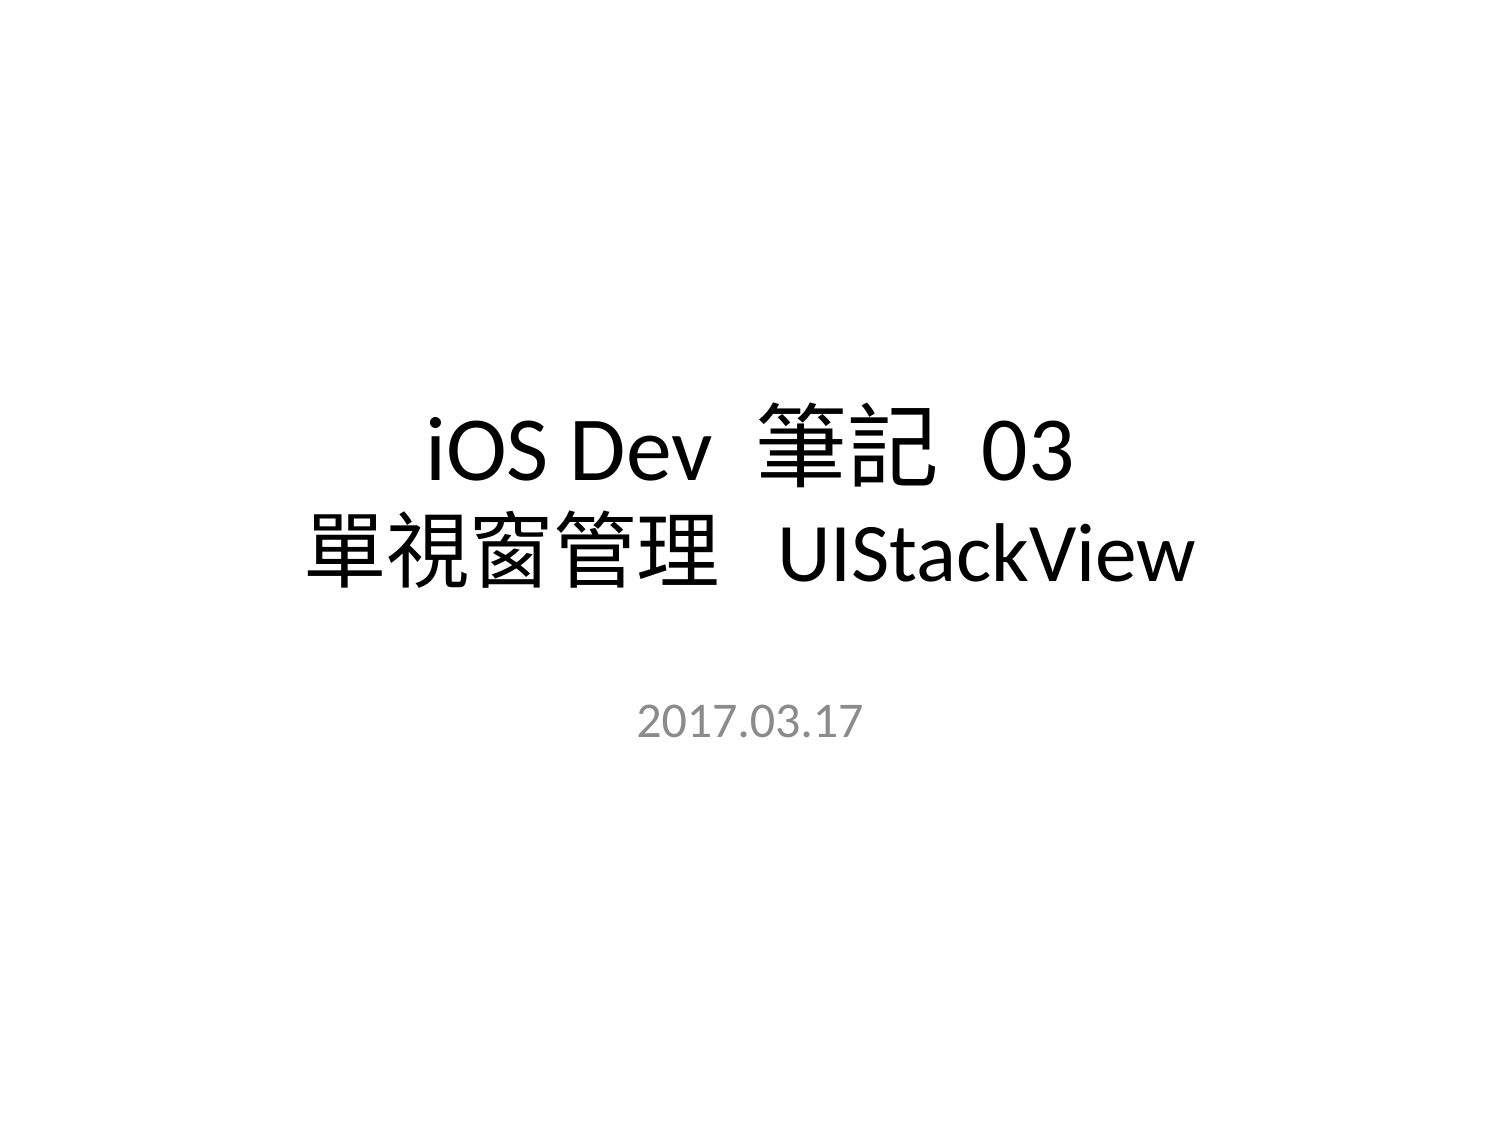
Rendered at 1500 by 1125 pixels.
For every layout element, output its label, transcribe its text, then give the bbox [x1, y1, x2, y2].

title iOS Dev 筆記 03 單視窗管理 UIStackView [112, 349, 1388, 638]
subtitle 2017.03.17 [225, 637, 1275, 797]
